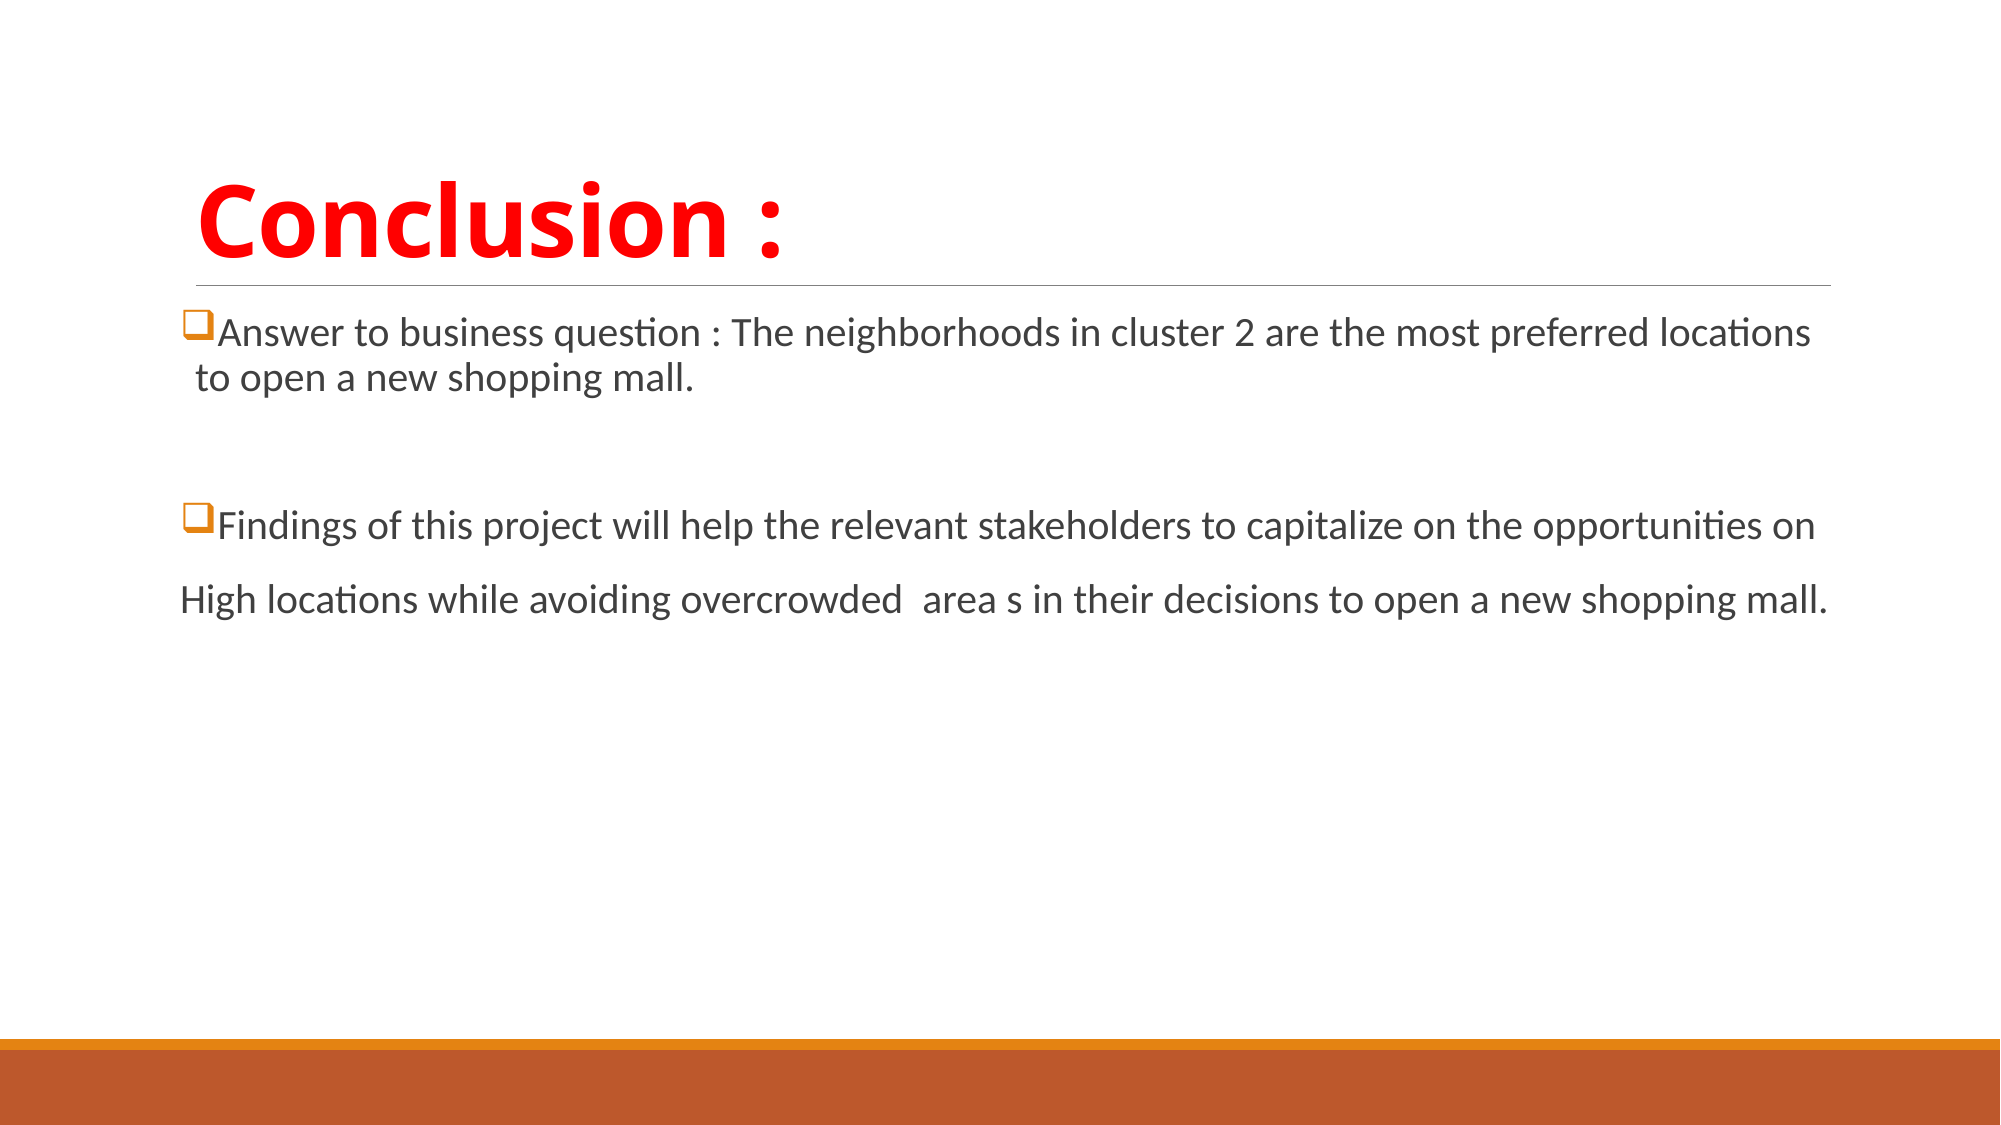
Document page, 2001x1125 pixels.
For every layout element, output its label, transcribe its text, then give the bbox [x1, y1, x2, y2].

title Conclusion : [180, 47, 1830, 285]
list Answer to business question : The neighborhoods in cluster 2 are the most preferred locations to open a new shopping mall. Findings of this project will help the relevant stakeholders to capitalize on the opportunities on High locations while avoiding overcrowded area s in their decisions to open a new shopping mall. [180, 302, 1830, 963]
